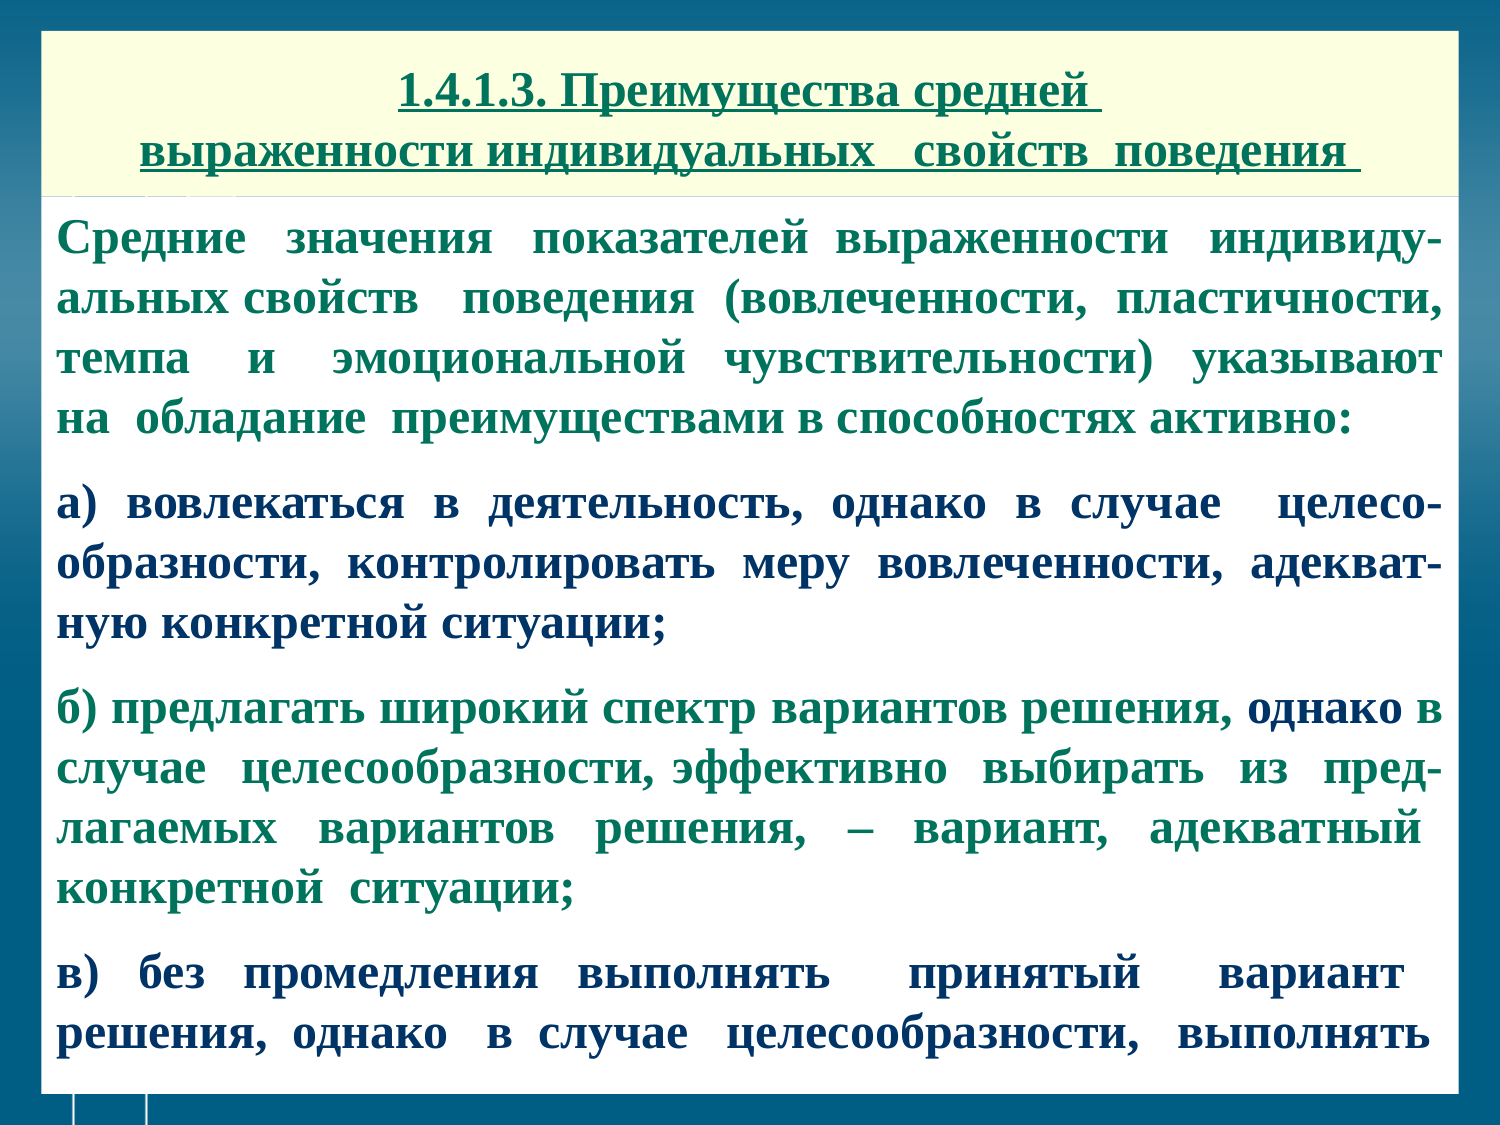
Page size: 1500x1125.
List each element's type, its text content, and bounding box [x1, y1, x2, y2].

list Средние значения показателей выраженности индивиду-альных свойств поведения (вовлеченности, пластичности, темпа и эмоциональной чувствительности) указывают на обладание преимуществами в способностях активно: а) вовлекаться в деятельность, однако в случае целесо-образности, контролировать меру вовлеченности, адекват-ную конкретной ситуации; б) предлагать широкий спектр вариантов решения, однако в случае целесообразности, эффективно выбирать из пред-лагаемых вариантов решения, – вариант, адекватный конкретной ситуации; в) без промедления выполнять принятый вариант решения, однако в случае целесообразности, выполнять [41, 197, 1459, 1095]
picture [0, 11, 1500, 578]
title 1.4.1.3. Преимущества средней выраженности индивидуальных свойств поведения [41, 30, 1459, 197]
